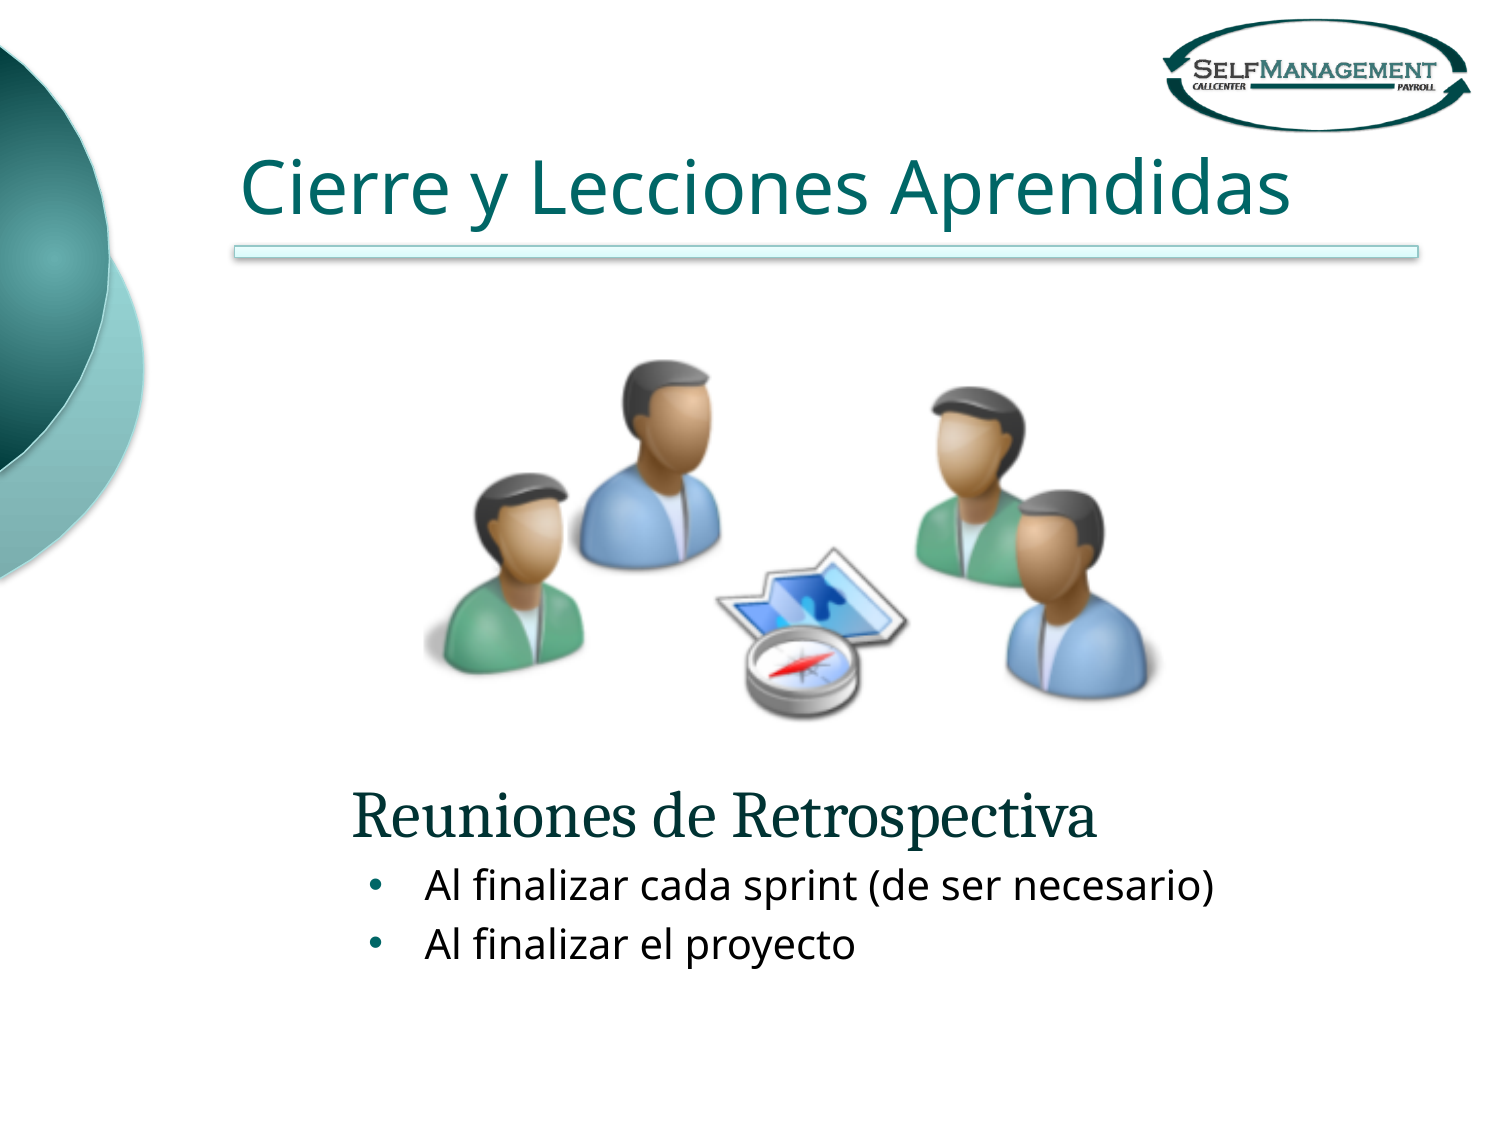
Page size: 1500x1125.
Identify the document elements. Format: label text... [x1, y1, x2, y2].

title Cierre y Lecciones Aprendidas [224, 49, 1425, 238]
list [377, 352, 1241, 815]
text_box Reuniones de Retrospectiva Al finalizar cada sprint (de ser necesario) Al finalizar el proyecto [336, 763, 1334, 1045]
picture [1160, 17, 1478, 135]
